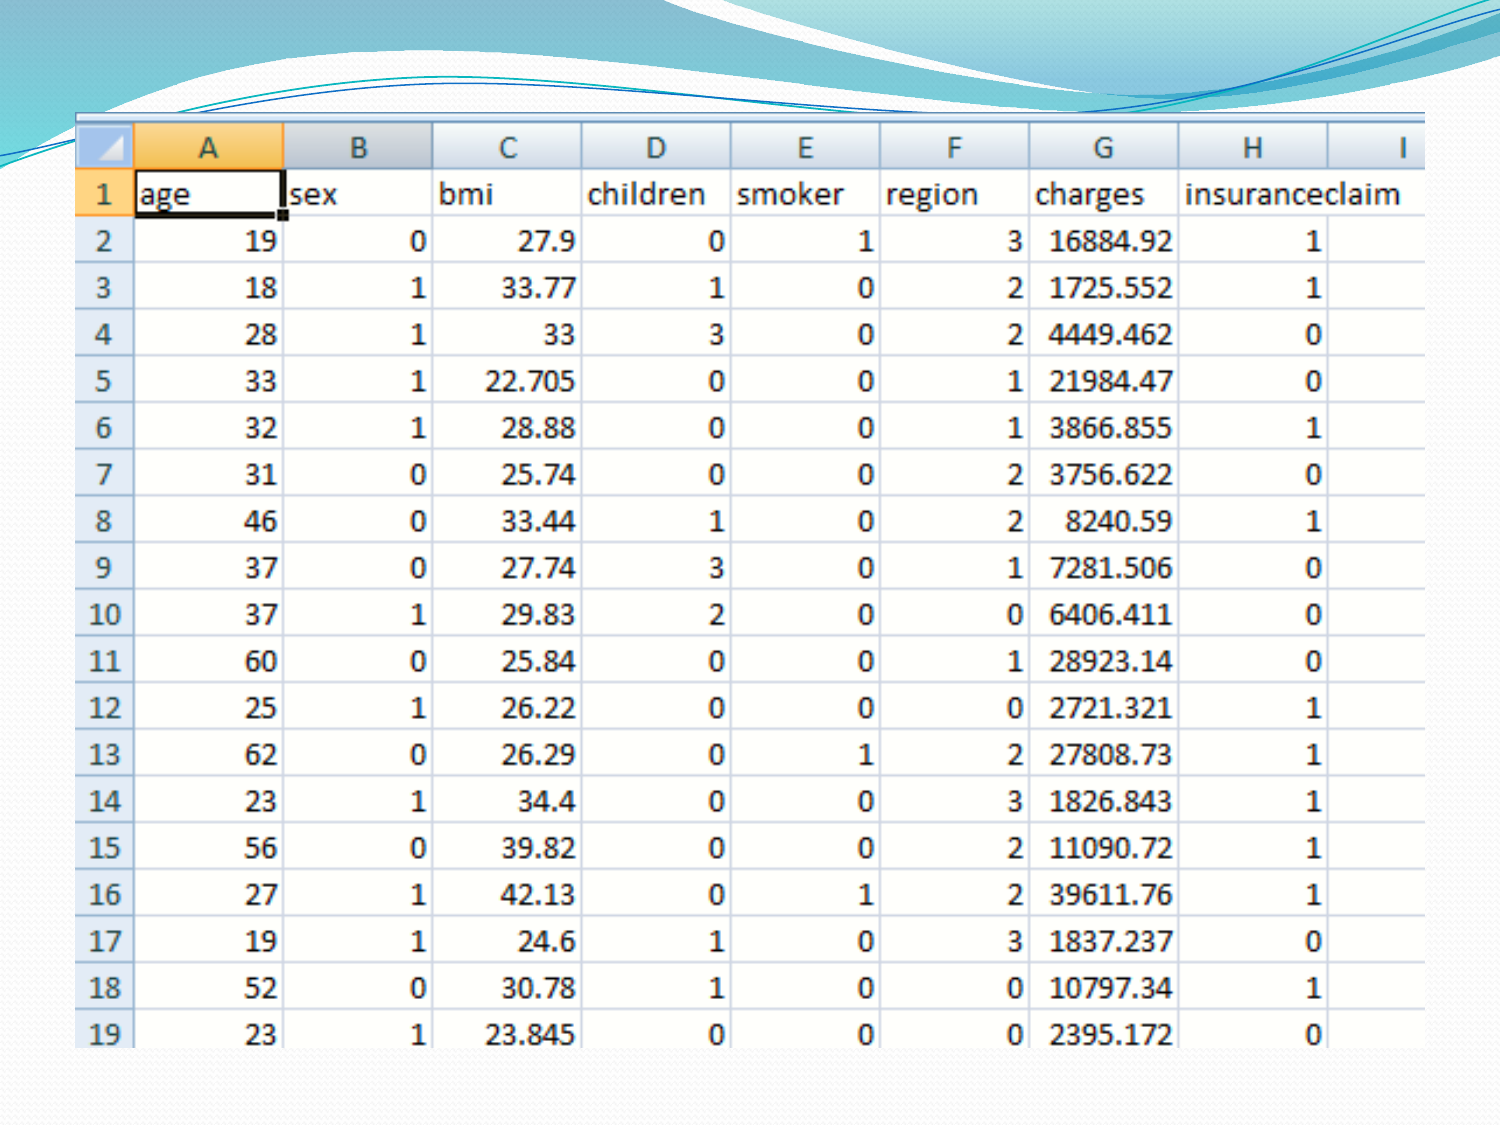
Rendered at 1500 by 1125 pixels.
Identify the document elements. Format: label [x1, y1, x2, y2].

list [74, 112, 1426, 1048]
